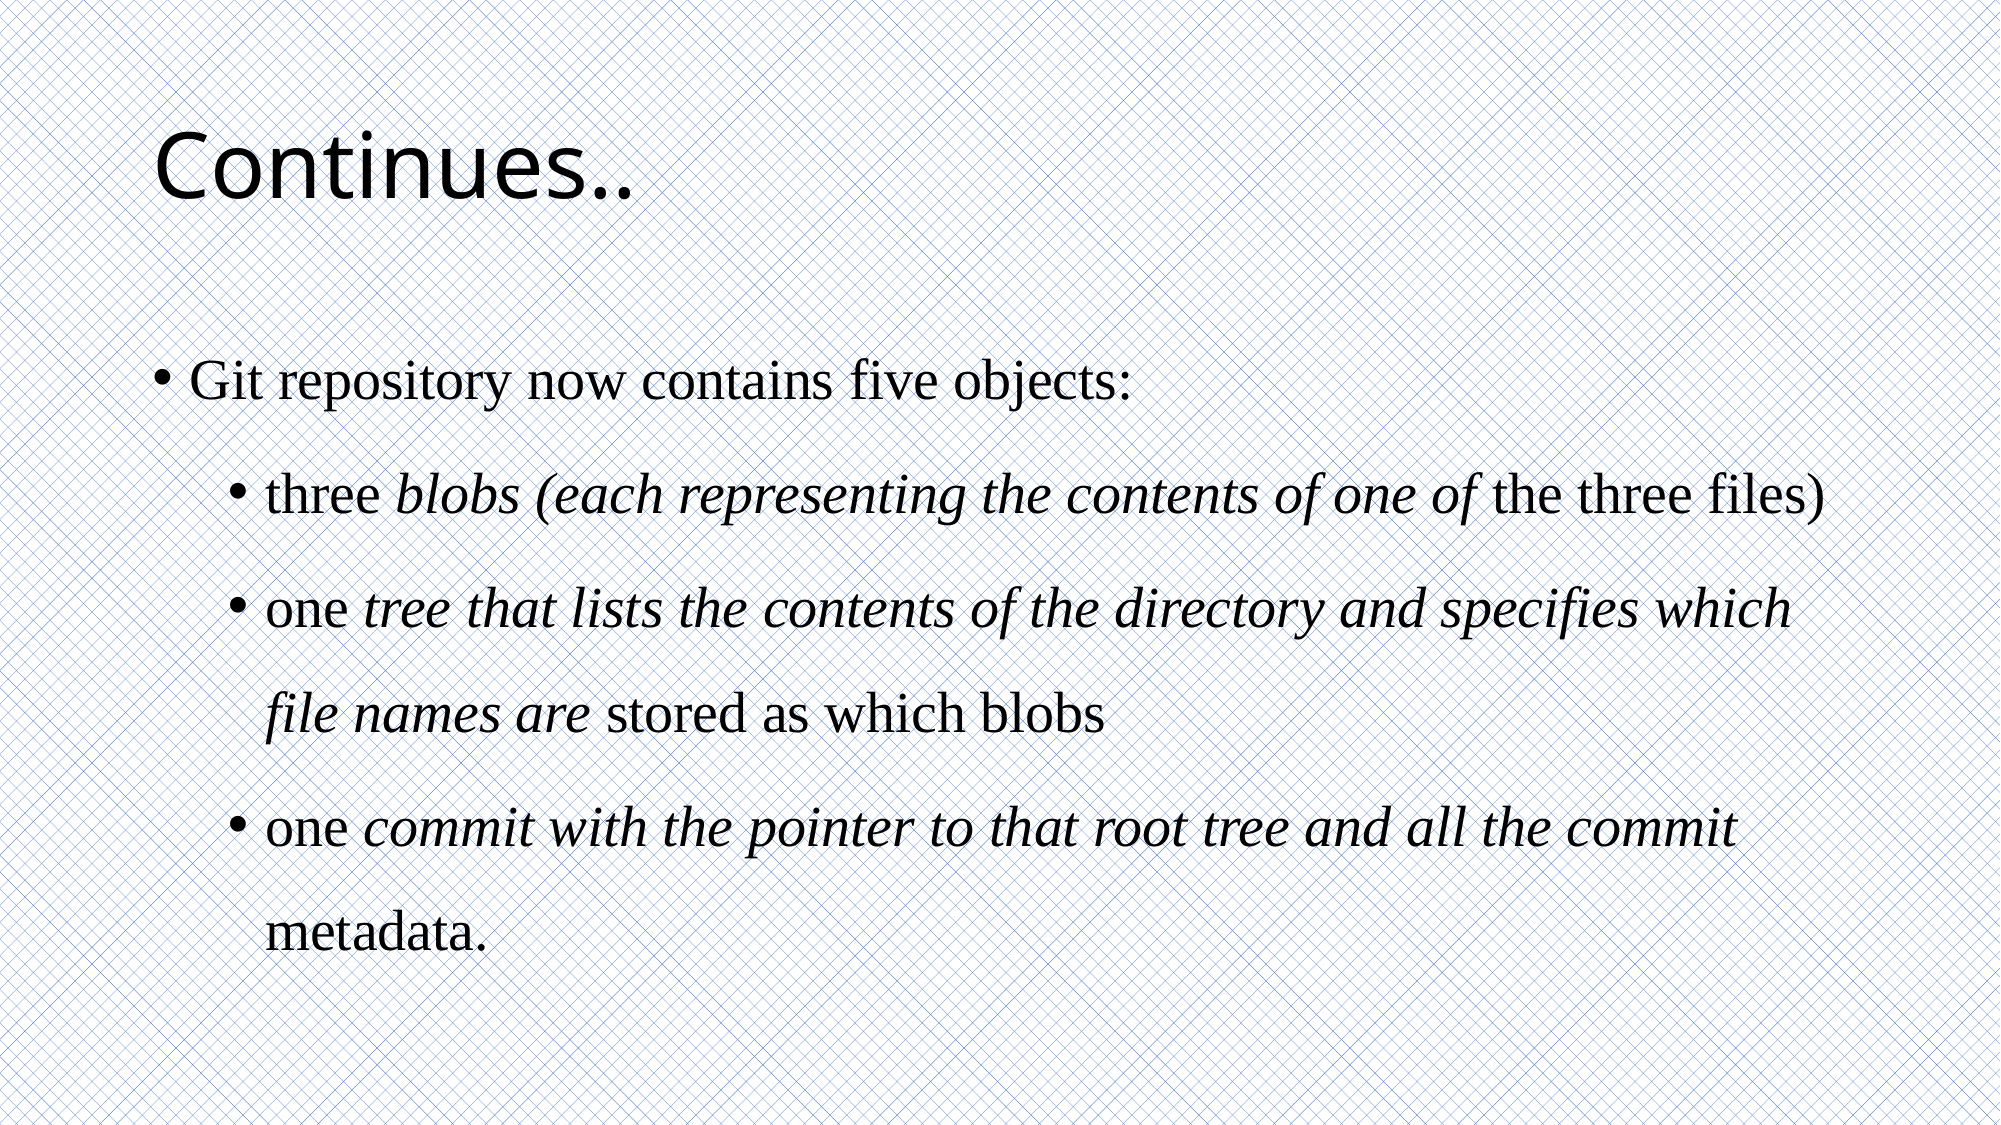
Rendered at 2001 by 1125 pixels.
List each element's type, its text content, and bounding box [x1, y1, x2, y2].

title Continues.. [137, 59, 1863, 278]
list Git repository now contains five objects: three blobs (each representing the contents of one of the three files) one tree that lists the contents of the directory and specifies which file names are stored as which blobs one commit with the pointer to that root tree and all the commit metadata. [137, 299, 1863, 1014]
